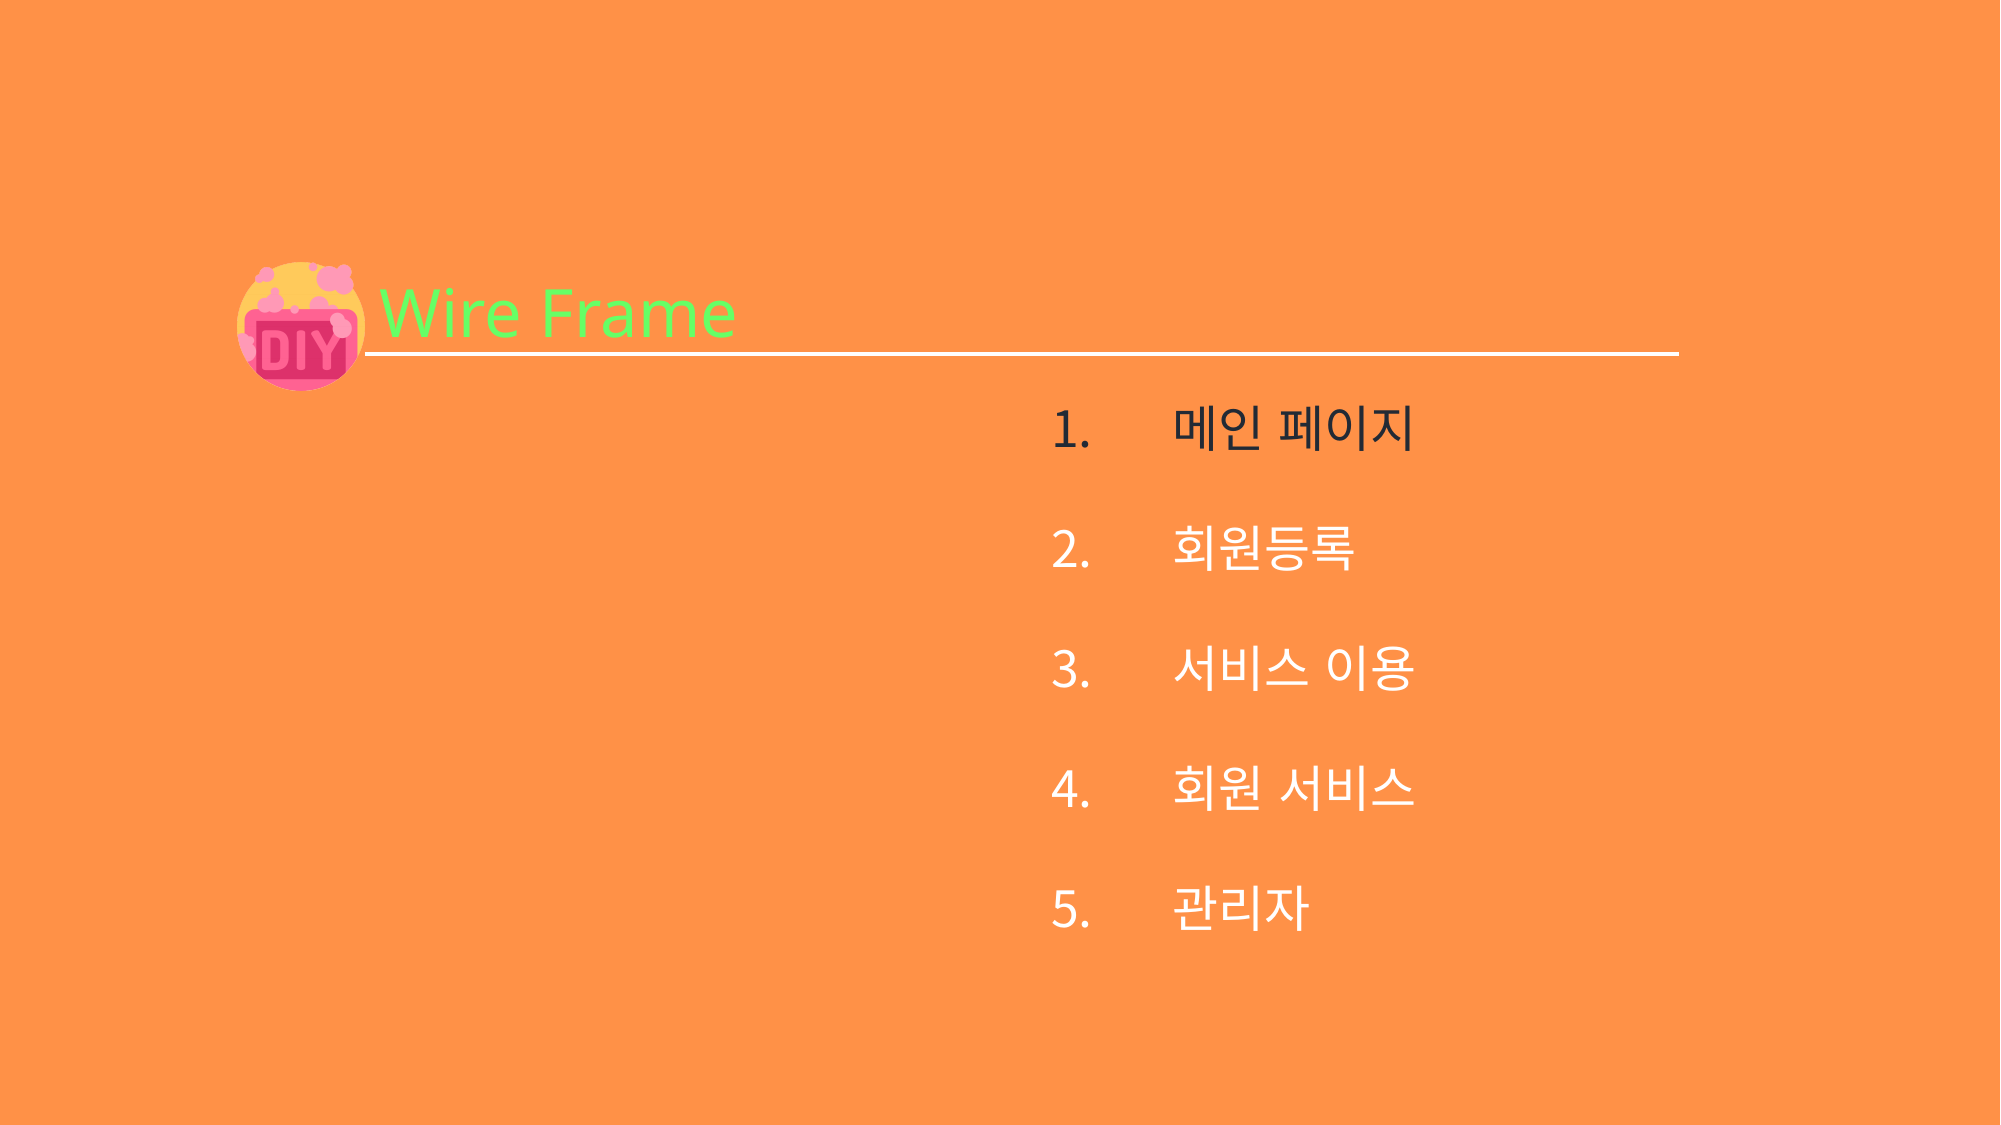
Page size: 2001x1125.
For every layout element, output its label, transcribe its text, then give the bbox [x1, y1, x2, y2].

text_box 메인 페이지 회원등록 서비스 이용 회원 서비스 관리자 [1036, 390, 1718, 1125]
text_box Wire Frame [365, 354, 781, 358]
picture [237, 262, 365, 391]
text_box Wire Frame [365, 263, 781, 353]
